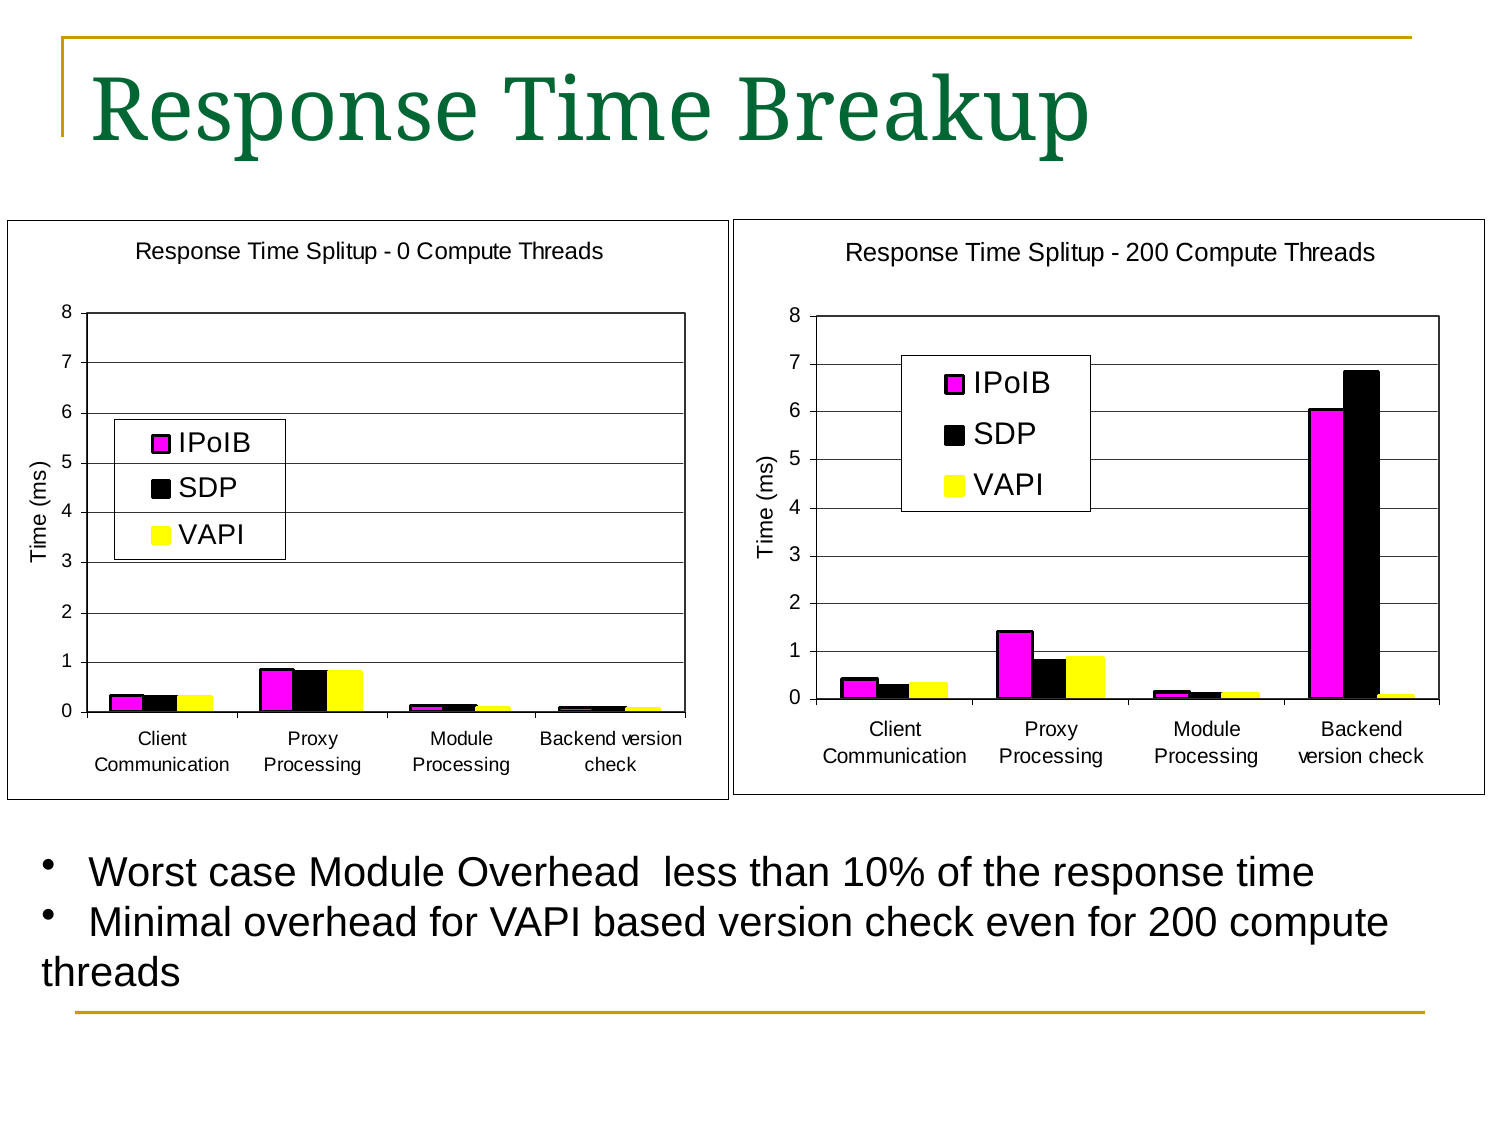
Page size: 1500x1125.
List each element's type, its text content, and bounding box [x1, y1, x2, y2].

text_box Worst case Module Overhead less than 10% of the response time Minimal overhead for VAPI based version check even for 200 compute threads [26, 837, 1417, 1003]
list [0, 212, 721, 807]
title Response Time Breakup [75, 45, 1425, 210]
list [724, 210, 1494, 803]
